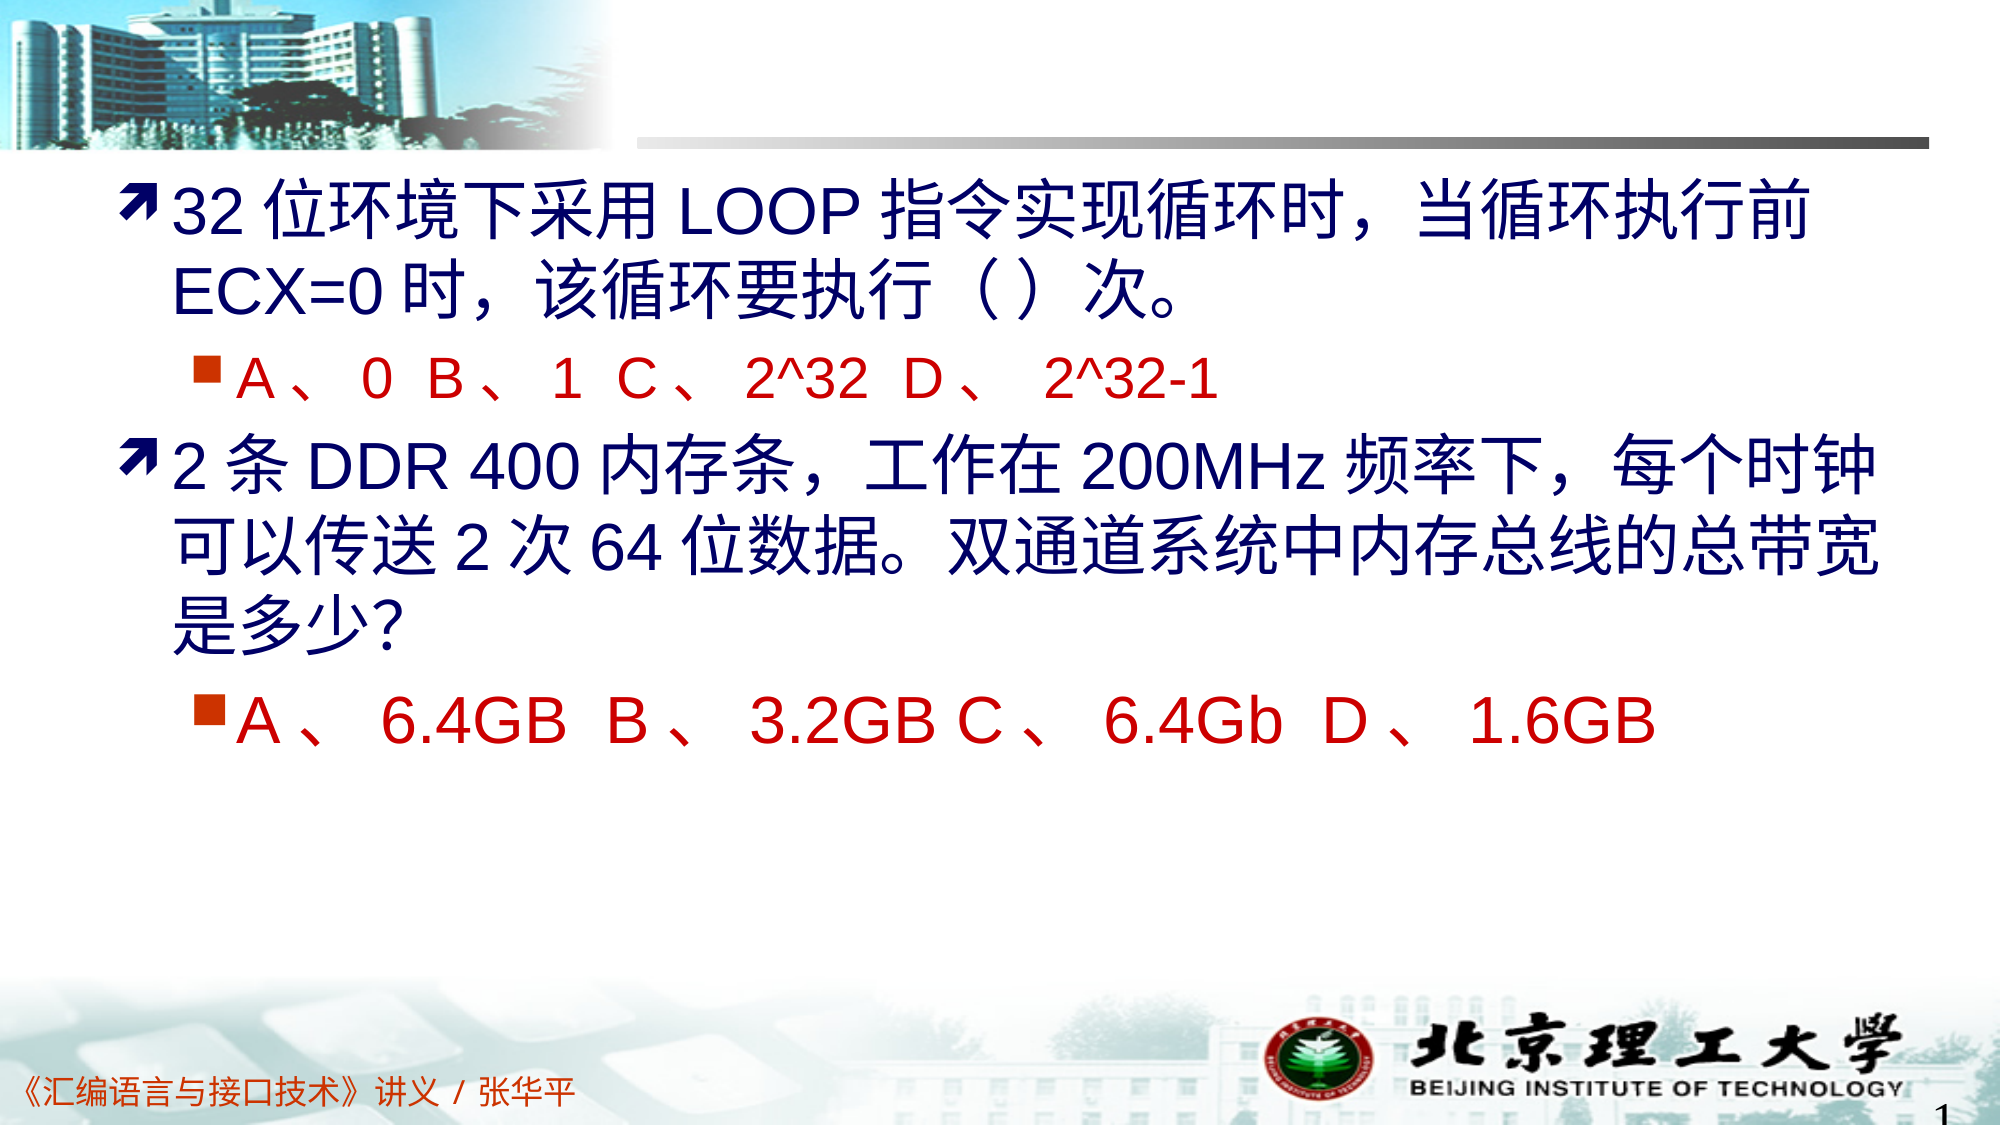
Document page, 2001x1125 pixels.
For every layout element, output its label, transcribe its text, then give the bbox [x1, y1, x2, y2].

footer 1 [1916, 1079, 2000, 1125]
list 32位环境下采用LOOP指令实现循环时，当循环执行前ECX=0时，该循环要执行（ ）次。 A、0 B、1 C、2^32 D、 2^32-1 2条DDR 400内存条，工作在200MHz频率下，每个时钟可以传送2次64位数据。双通道系统中内存总线的总带宽是多少？ A、6.4GB B、3.2GB C、6.4Gb D、1.6GB [99, 160, 1901, 1006]
picture [0, 0, 2000, 1125]
